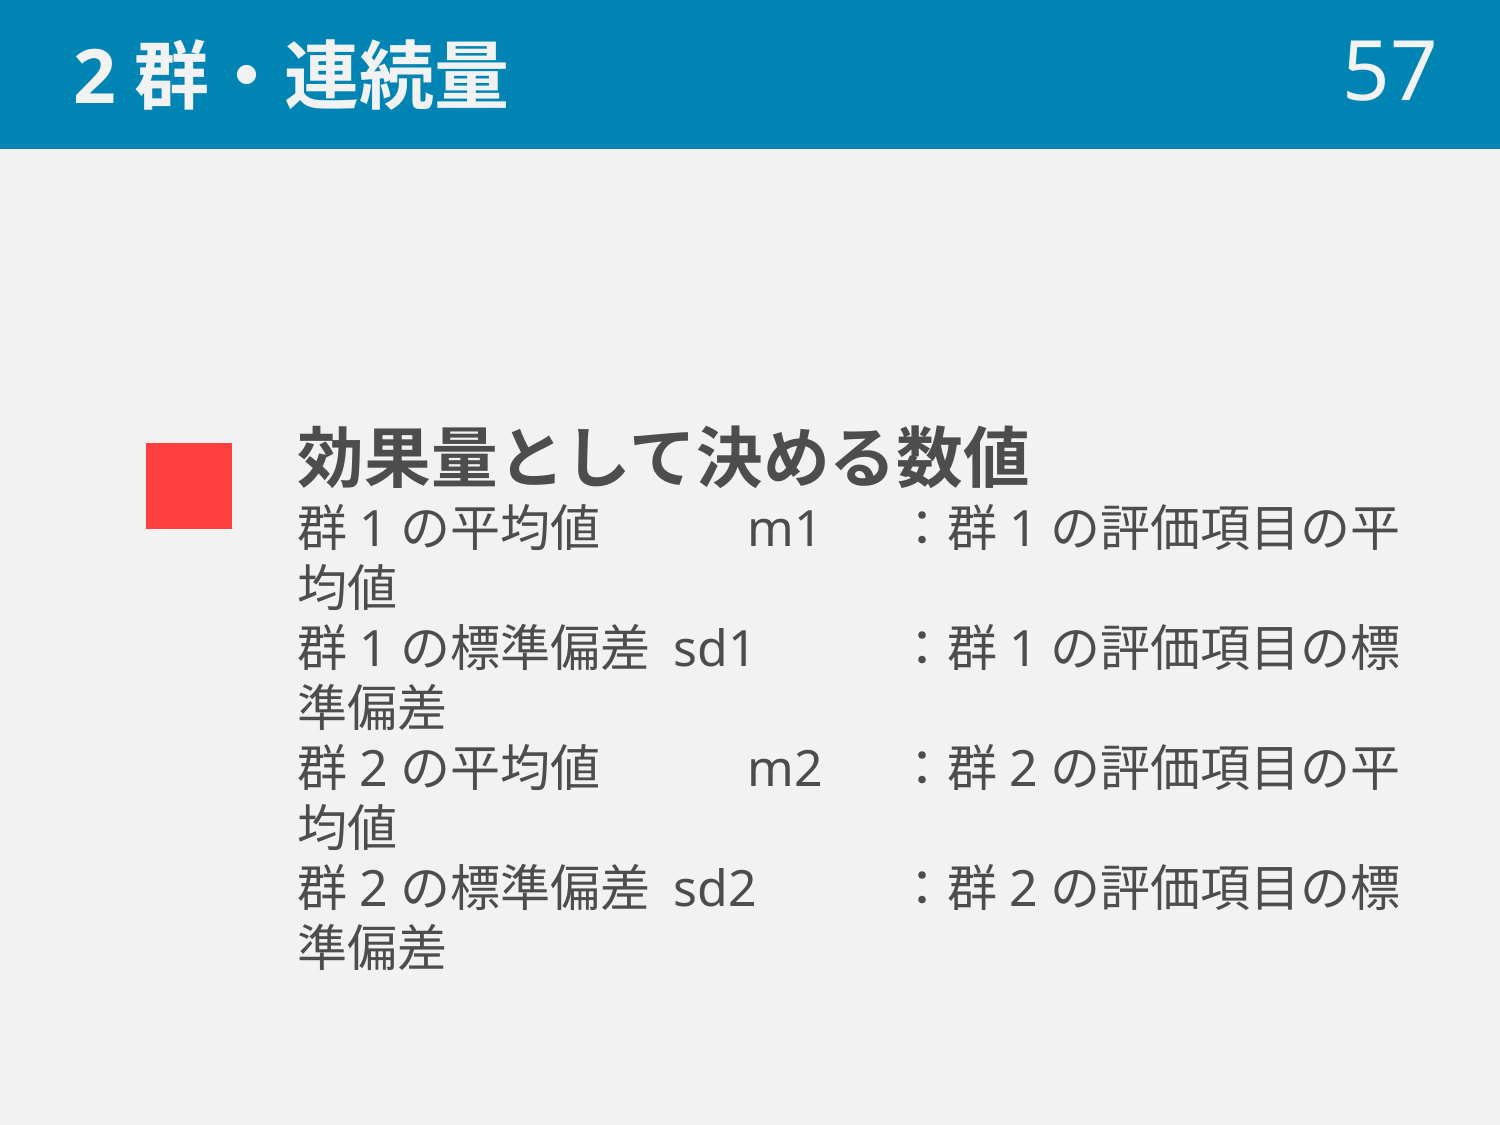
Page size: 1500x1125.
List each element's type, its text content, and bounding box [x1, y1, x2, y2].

text_box 効果量として決める数値 群1の平均値 m1 ：群1の評価項目の平均値 群1の標準偏差 sd1 ：群1の評価項目の標準偏差 群2の平均値 m2 ：群2の評価項目の平均値 群2の標準偏差 sd2 ：群2の評価項目の標準偏差 [283, 408, 1454, 984]
slide_number 57 [1162, 26, 1454, 121]
text_box [147, 444, 231, 528]
title 2群・連続量 [0, 0, 1500, 149]
